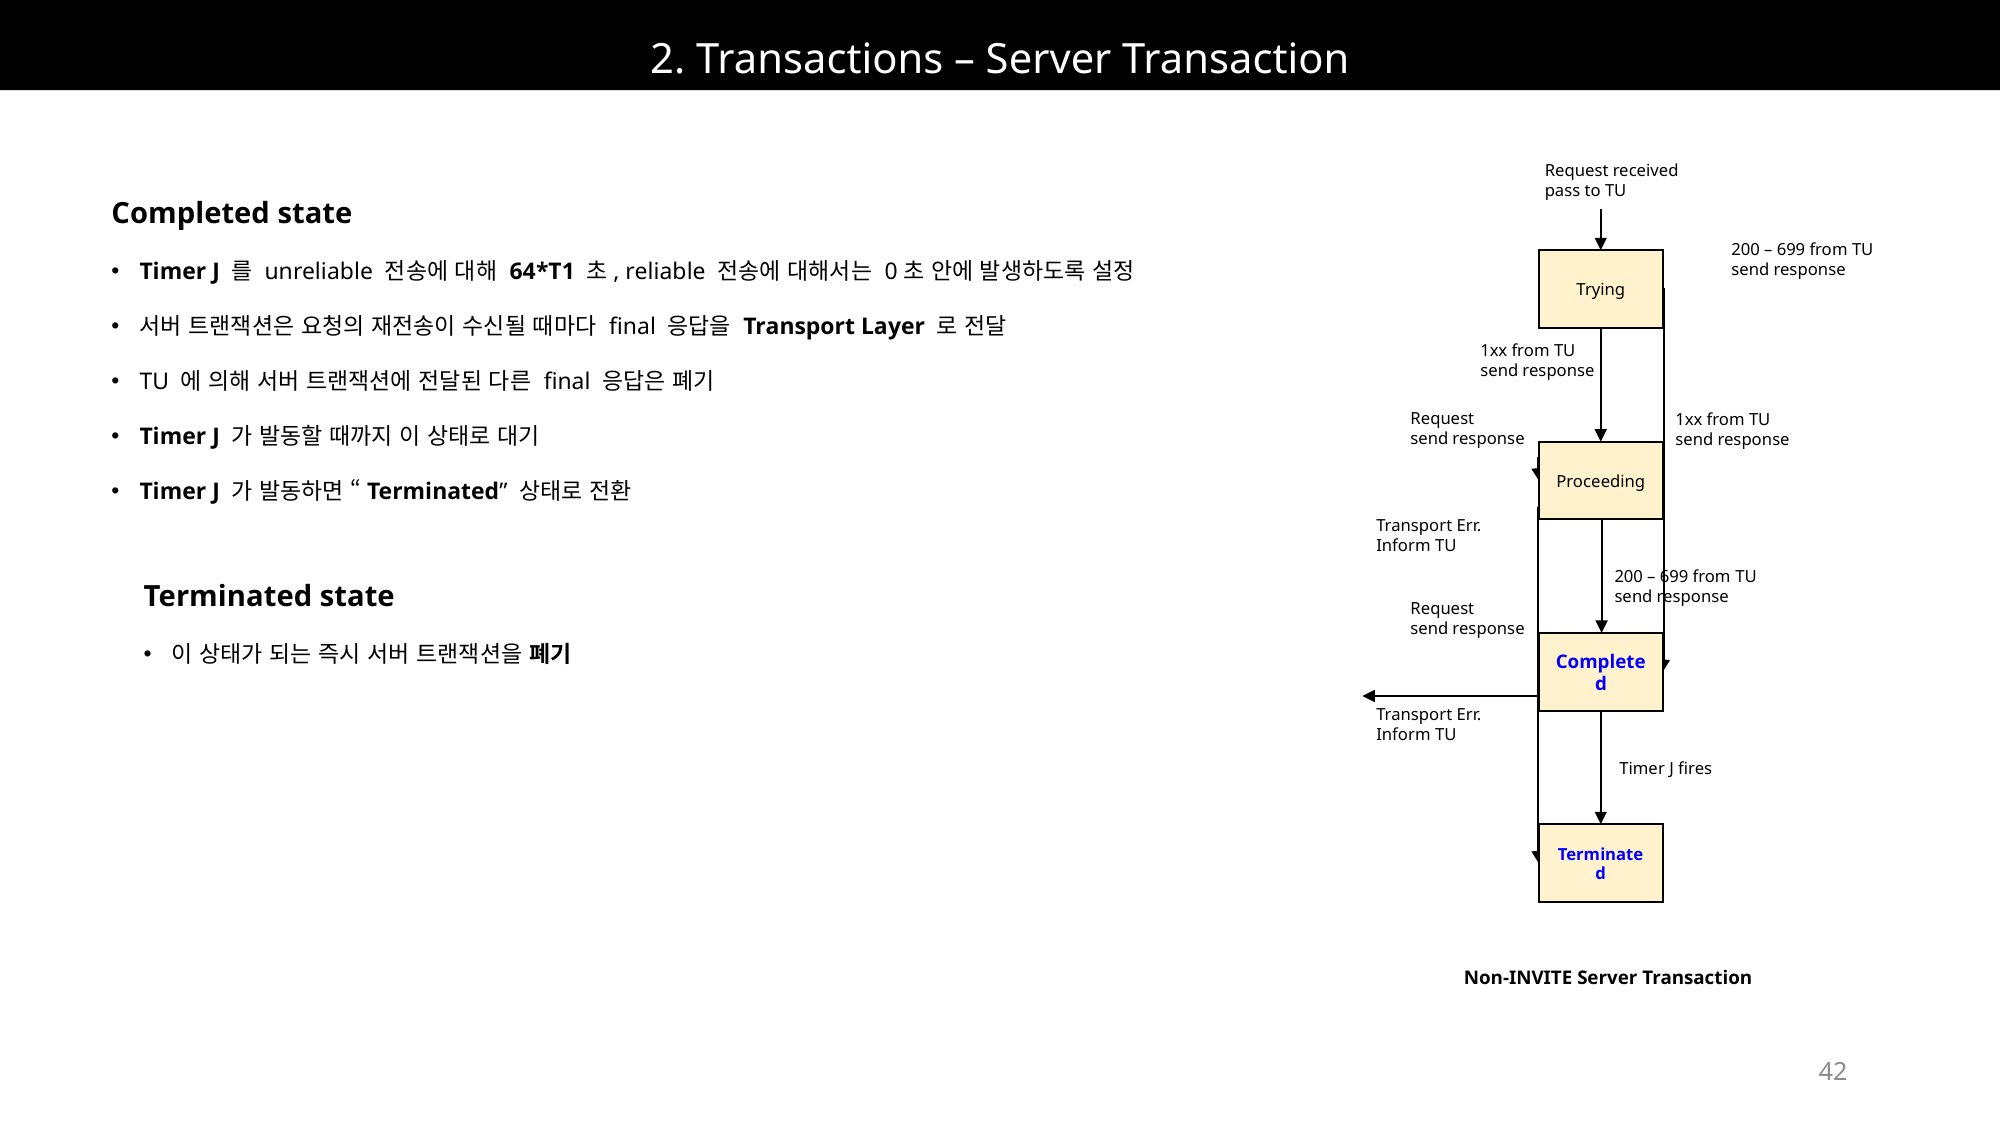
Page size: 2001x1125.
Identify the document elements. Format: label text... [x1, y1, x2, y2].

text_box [1423, 623, 1779, 748]
text_box Transport Err. Inform TU [1361, 507, 1497, 563]
text_box Request received pass to TU [1530, 152, 1694, 207]
text_box Transport Err. Inform TU [1361, 696, 1497, 752]
text_box Proceeding [1538, 441, 1660, 457]
text_box 200 – 699 from TU send response [1716, 231, 1889, 287]
text_box Request send response [1395, 590, 1540, 646]
text_box Trying [1538, 249, 1664, 329]
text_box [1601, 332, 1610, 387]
text_box Timer J fires [1604, 750, 1728, 785]
text_box Request send response [1395, 400, 1540, 456]
text_box 1xx from TU send response [1465, 332, 1600, 387]
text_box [1538, 644, 1662, 668]
text_box Terminated state 이 상태가 되는 즉시 서버 트랜잭션을 폐기 [128, 535, 588, 675]
text_box 1xx from TU send response [1665, 401, 1805, 457]
text_box 200 – 699 from TU send response [1602, 558, 1662, 614]
text_box Terminated [1538, 823, 1664, 903]
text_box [1538, 481, 1662, 508]
text_box Proceeding [1538, 508, 1662, 520]
text_box Completed state Timer J 를 unreliable 전송에 대해 64*T1 초, reliable 전송에 대해서는 0초 안에 발생하도록 설정 서버 트랜잭션은 요청의 재전송이 수신될 때마다 final 응답을 Transport Layer 로 전달 TU 에 의해 서버 트랜잭션에 전달된 다른 final 응답은 폐기 Timer J 가 발동할 때까지 이 상태로 대기 Timer J 가 발동하면 “Terminated” 상태로 전환 [96, 152, 1151, 567]
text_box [1538, 457, 1662, 481]
title 2. Transactions – Server Transaction [0, 0, 2000, 91]
slide_number 42 [1412, 1042, 1863, 1103]
text_box 200 – 699 from TU send response [1665, 558, 1772, 614]
text_box Non-INVITE Server Transaction [1449, 958, 1767, 996]
